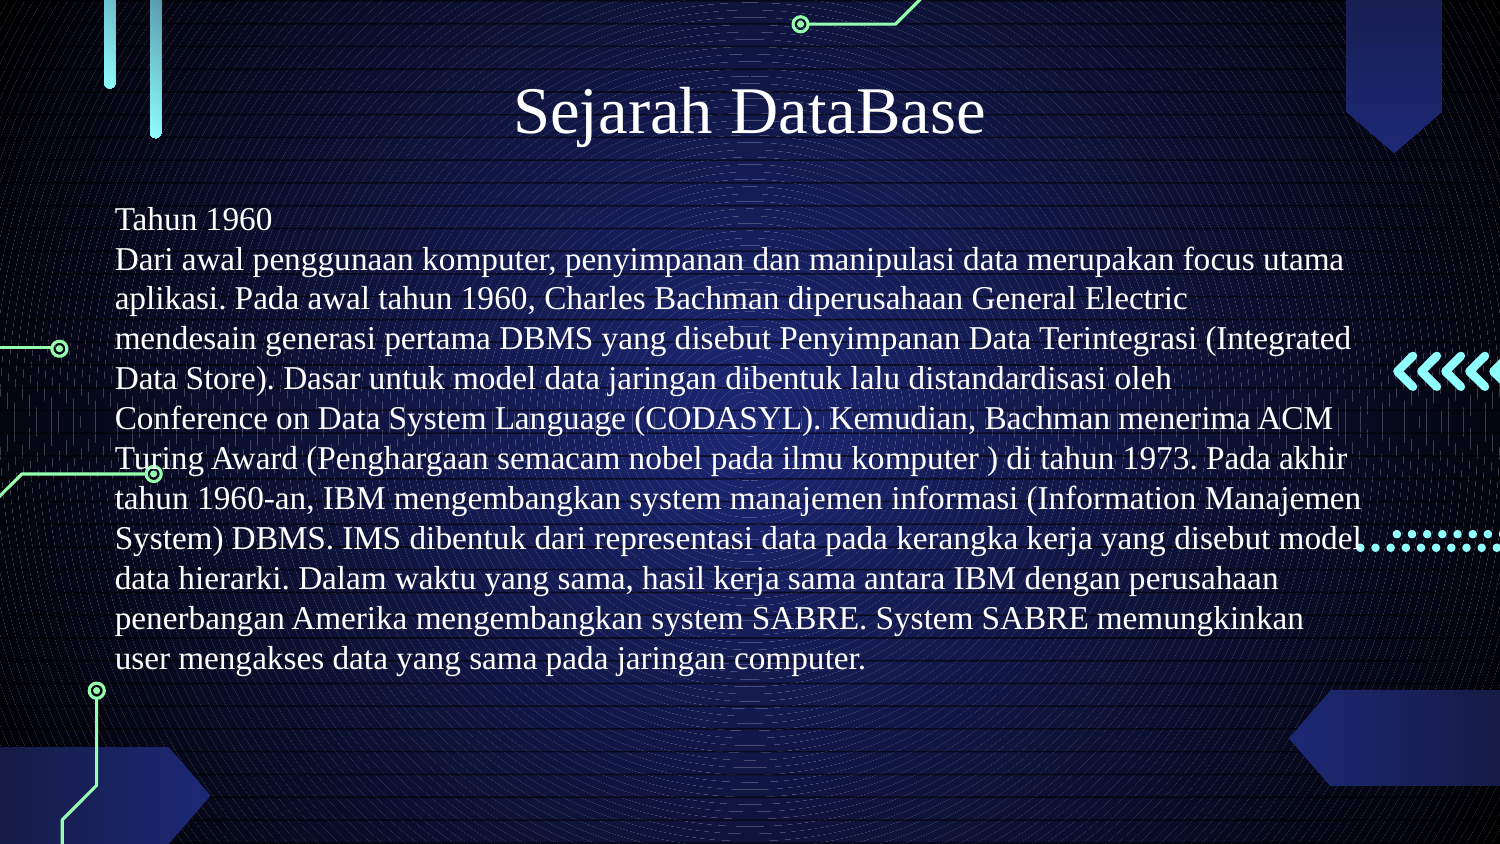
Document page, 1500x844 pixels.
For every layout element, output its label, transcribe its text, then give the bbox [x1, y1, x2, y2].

text_box Sejarah DataBase Tahun 1960 Dari awal penggunaan komputer, penyimpanan dan manipulasi data merupakan focus utama aplikasi. Pada awal tahun 1960, Charles Bachman diperusahaan General Electric mendesain generasi pertama DBMS yang disebut Penyimpanan Data Terintegrasi (Integrated Data Store). Dasar untuk model data jaringan dibentuk lalu distandardisasi oleh Conference on Data System Language (CODASYL). Kemudian, Bachman menerima ACM Turing Award (Penghargaan semacam nobel pada ilmu komputer ) di tahun 1973. Pada akhir tahun 1960-an, IBM mengembangkan system manajemen informasi (Information Manajemen System) DBMS. IMS dibentuk dari representasi data pada kerangka kerja yang disebut model data hierarki. Dalam waktu yang sama, hasil kerja sama antara IBM dengan perusahaan penerbangan Amerika mengembangkan system SABRE. System SABRE memungkinkan user mengakses data yang sama pada jaringan computer. [99, 59, 1400, 684]
